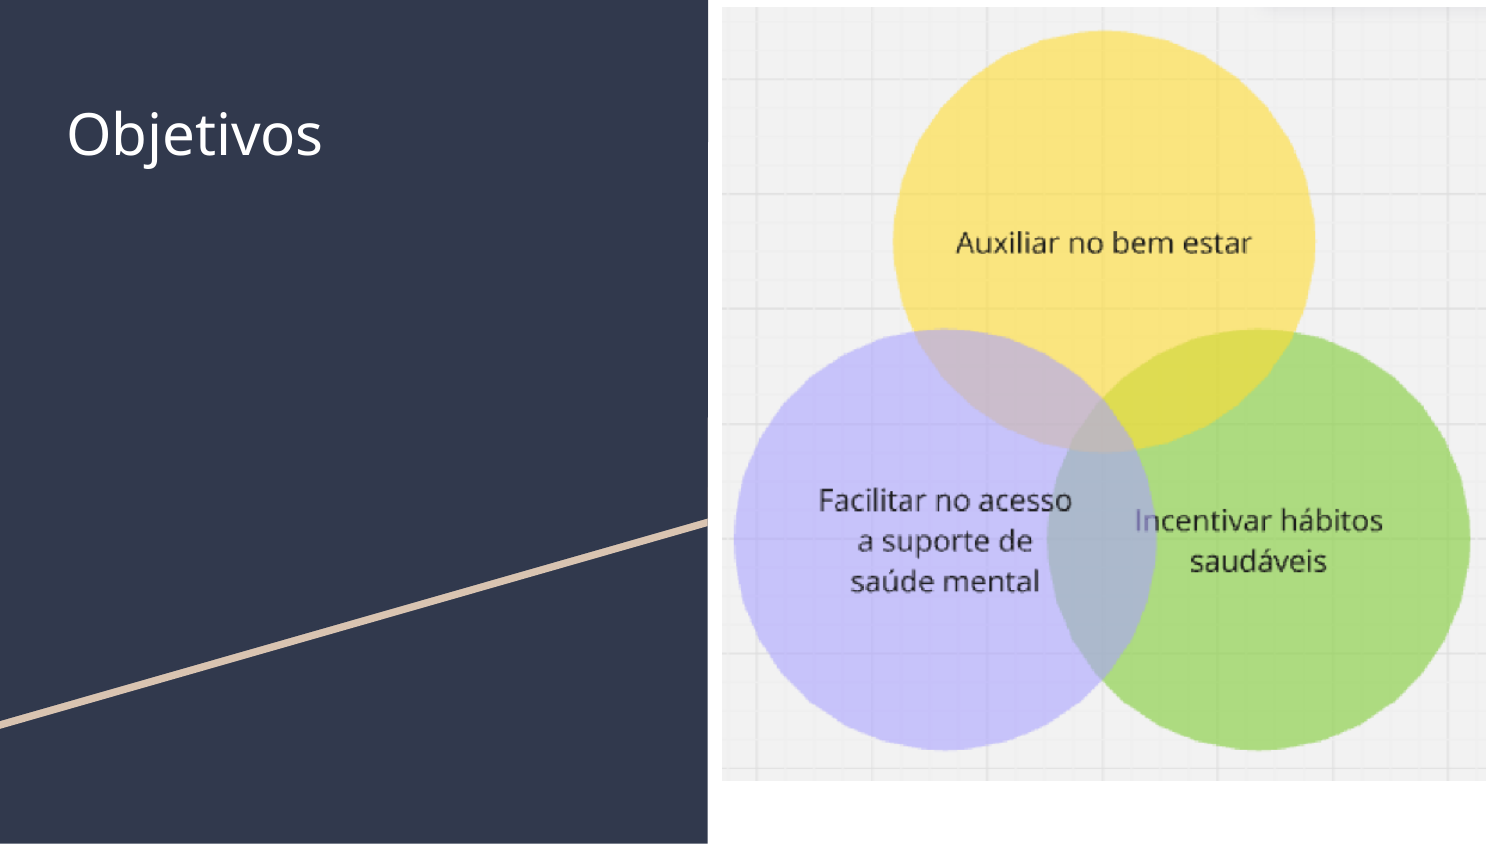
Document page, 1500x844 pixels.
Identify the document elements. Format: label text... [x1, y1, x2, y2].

picture [722, 6, 1486, 781]
title Objetivos [51, 82, 660, 494]
